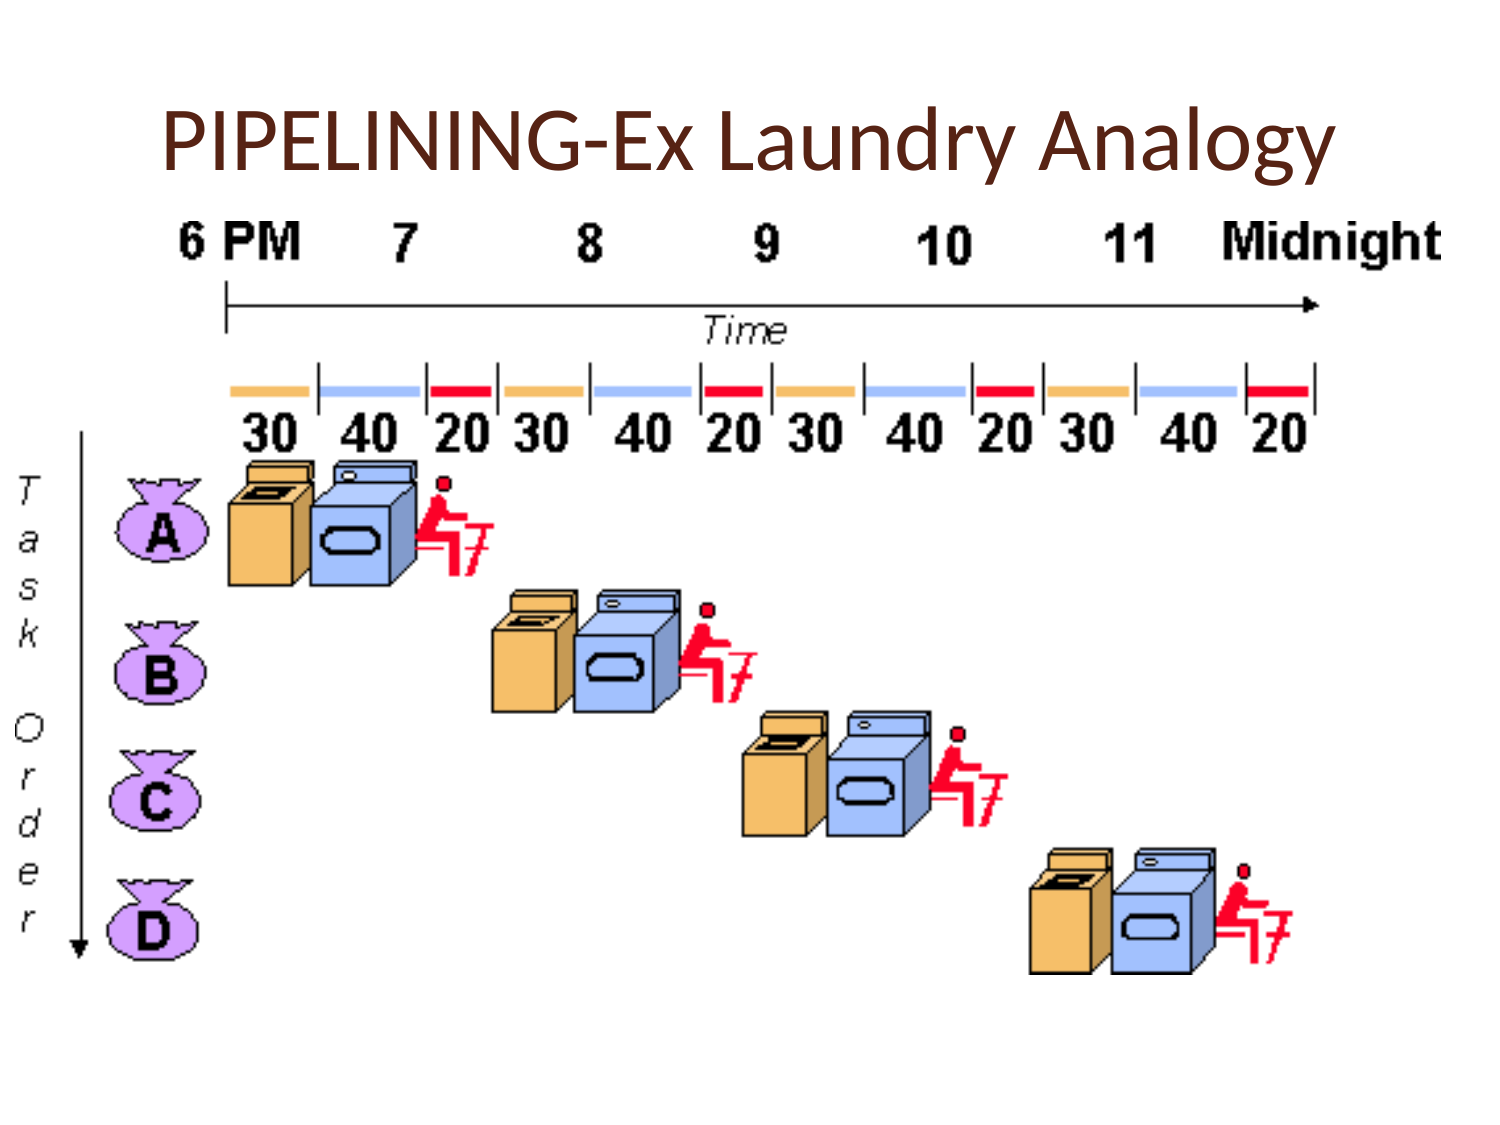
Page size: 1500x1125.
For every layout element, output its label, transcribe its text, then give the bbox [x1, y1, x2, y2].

title PIPELINING-Ex Laundry Analogy [158, 37, 1342, 218]
picture [15, 220, 1441, 975]
